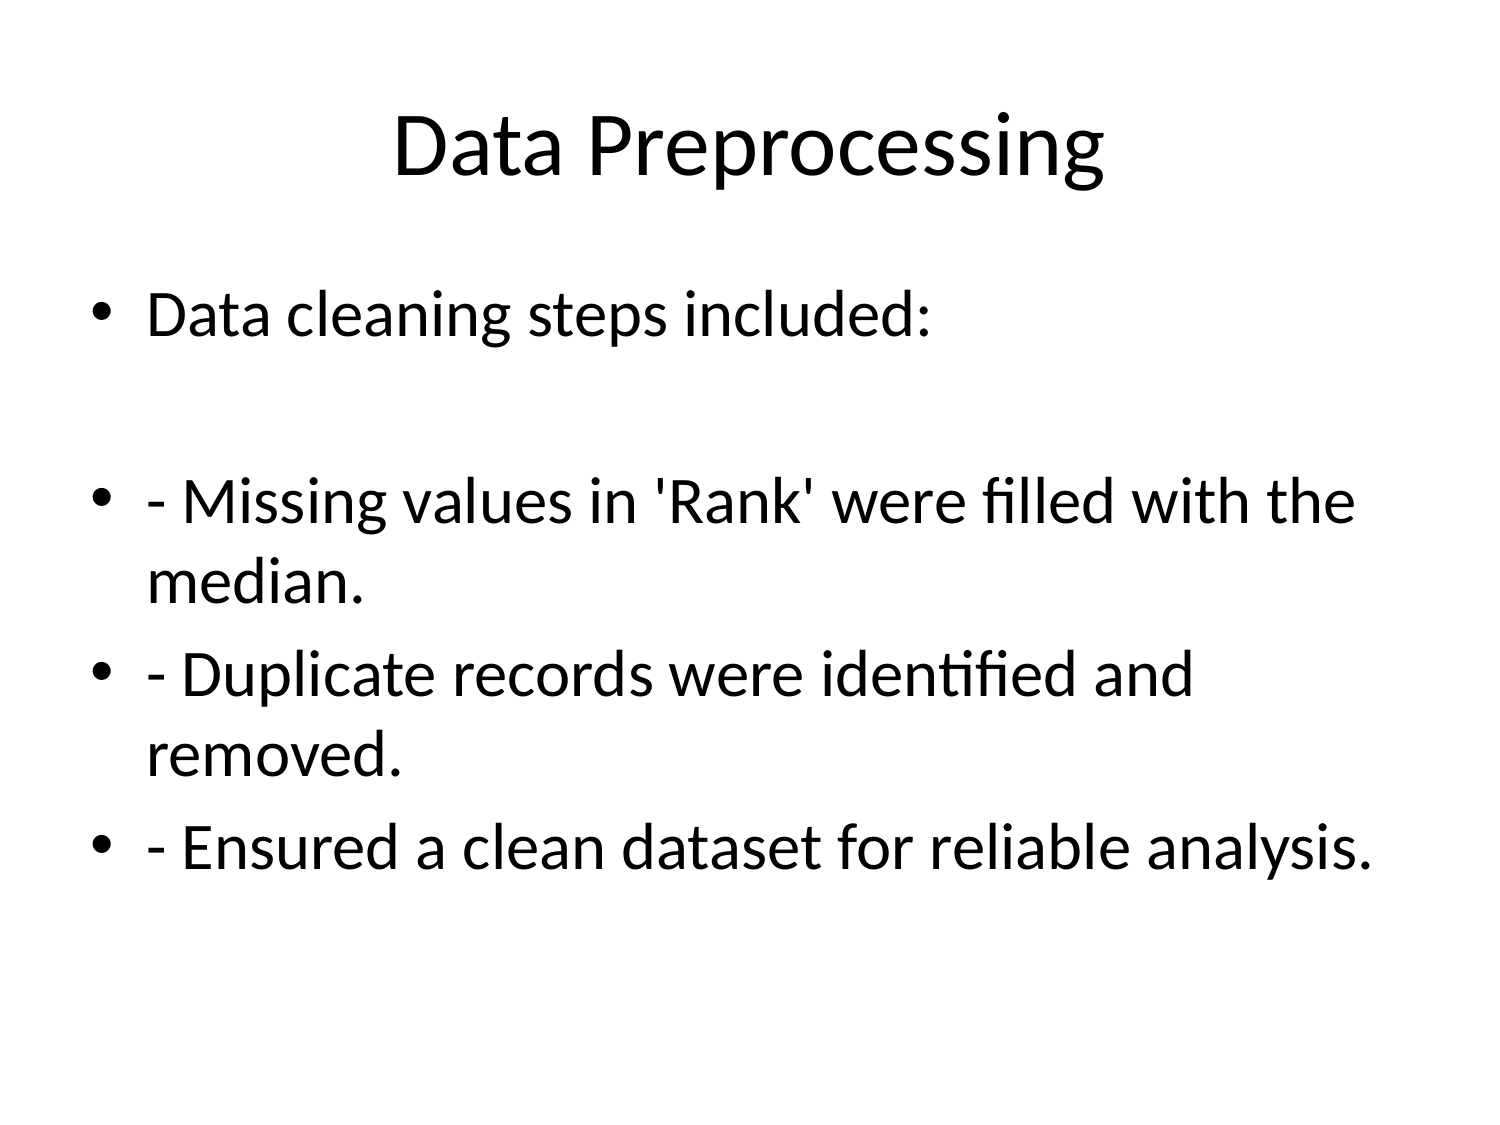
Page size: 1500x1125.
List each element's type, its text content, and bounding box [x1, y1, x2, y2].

list Data cleaning steps included: - Missing values in 'Rank' were filled with the median. - Duplicate records were identified and removed. - Ensured a clean dataset for reliable analysis. [75, 262, 1425, 1005]
title Data Preprocessing [75, 45, 1425, 233]
